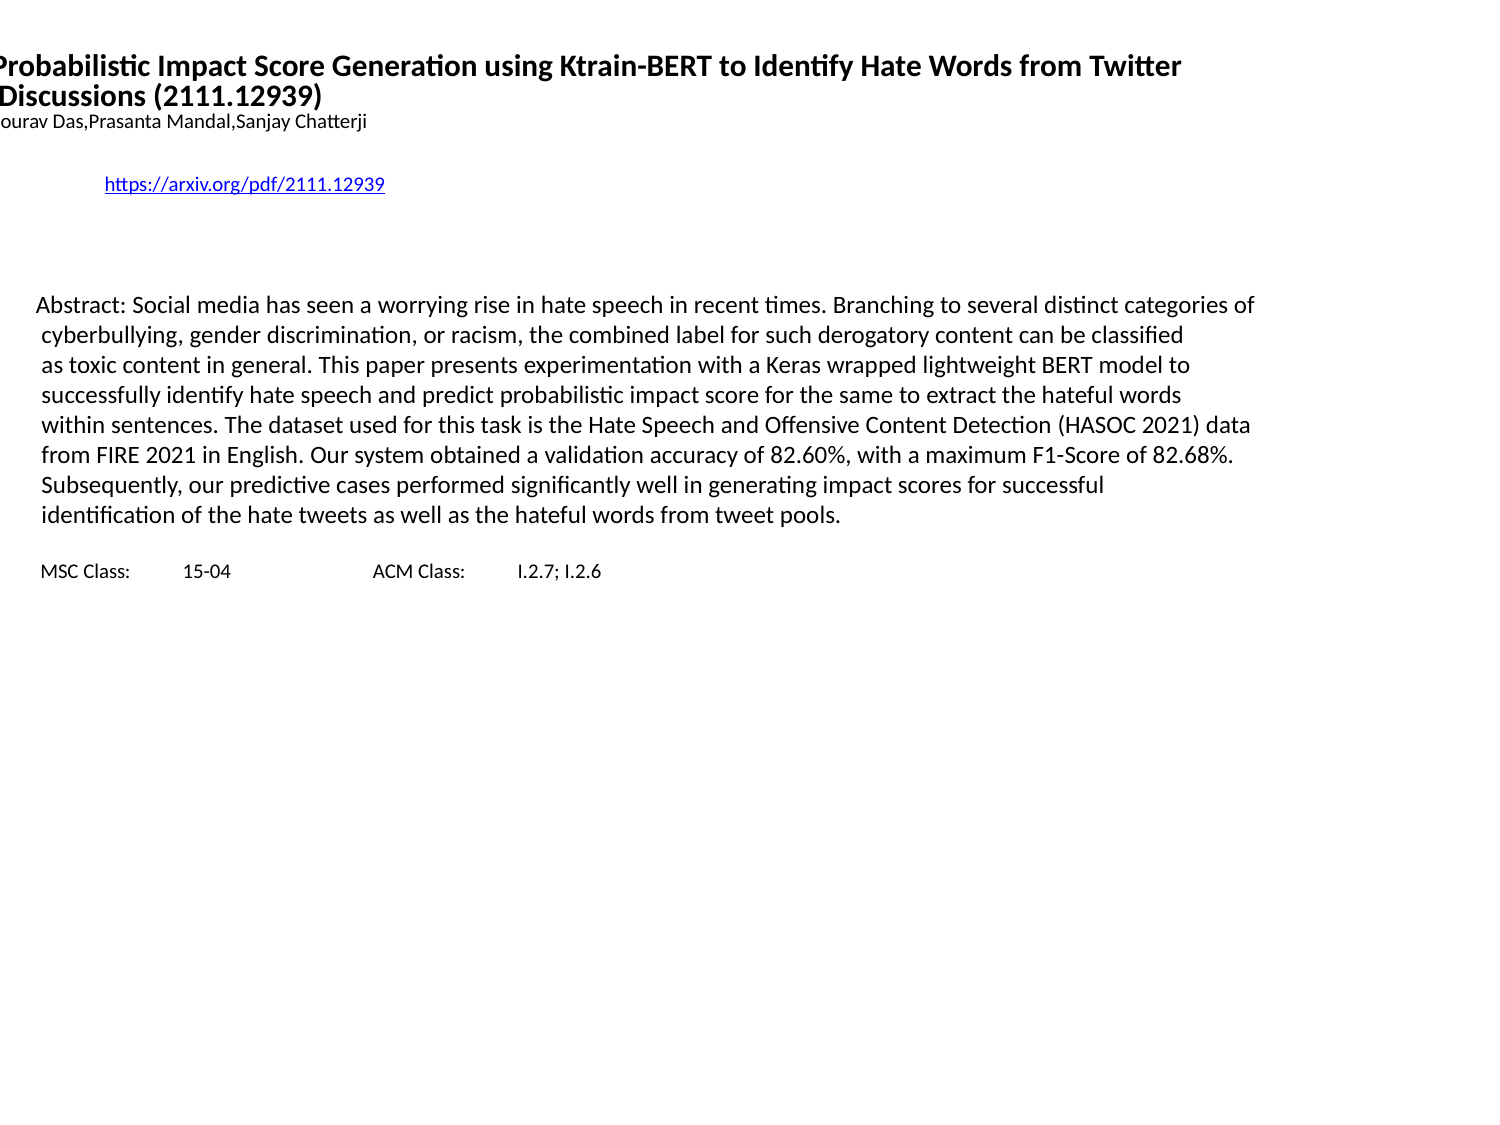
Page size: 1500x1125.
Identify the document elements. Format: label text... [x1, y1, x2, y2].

text_box Probabilistic Impact Score Generation using Ktrain-BERT to Identify Hate Words from Twitter Discussions (2111.12939) Sourav Das,Prasanta Mandal,Sanjay Chatterji [0, 0, 1205, 140]
text_box https://arxiv.org/pdf/2111.12939 [89, 118, 401, 203]
text_box Abstract: Social media has seen a worrying rise in hate speech in recent times. Branching to several distinct categories of cyberbullying, gender discrimination, or racism, the combined label for such derogatory content can be classified as toxic content in general. This paper presents experimentation with a Keras wrapped lightweight BERT model to successfully identify hate speech and predict probabilistic impact score for the same to extract the hateful words within sentences. The dataset used for this task is the Hate Speech and Offensive Content Detection (HASOC 2021) data from FIRE 2021 in English. Our system obtained a validation accuracy of 82.60%, with a maximum F1-Score of 82.68%. Subsequently, our predictive cases performed significantly well in generating impact scores for successful identification of the hate tweets as well as the hateful words from tweet pools. MSC Class: 15-04 ACM Class: I.2.7; I.2.6 [21, 236, 1279, 591]
